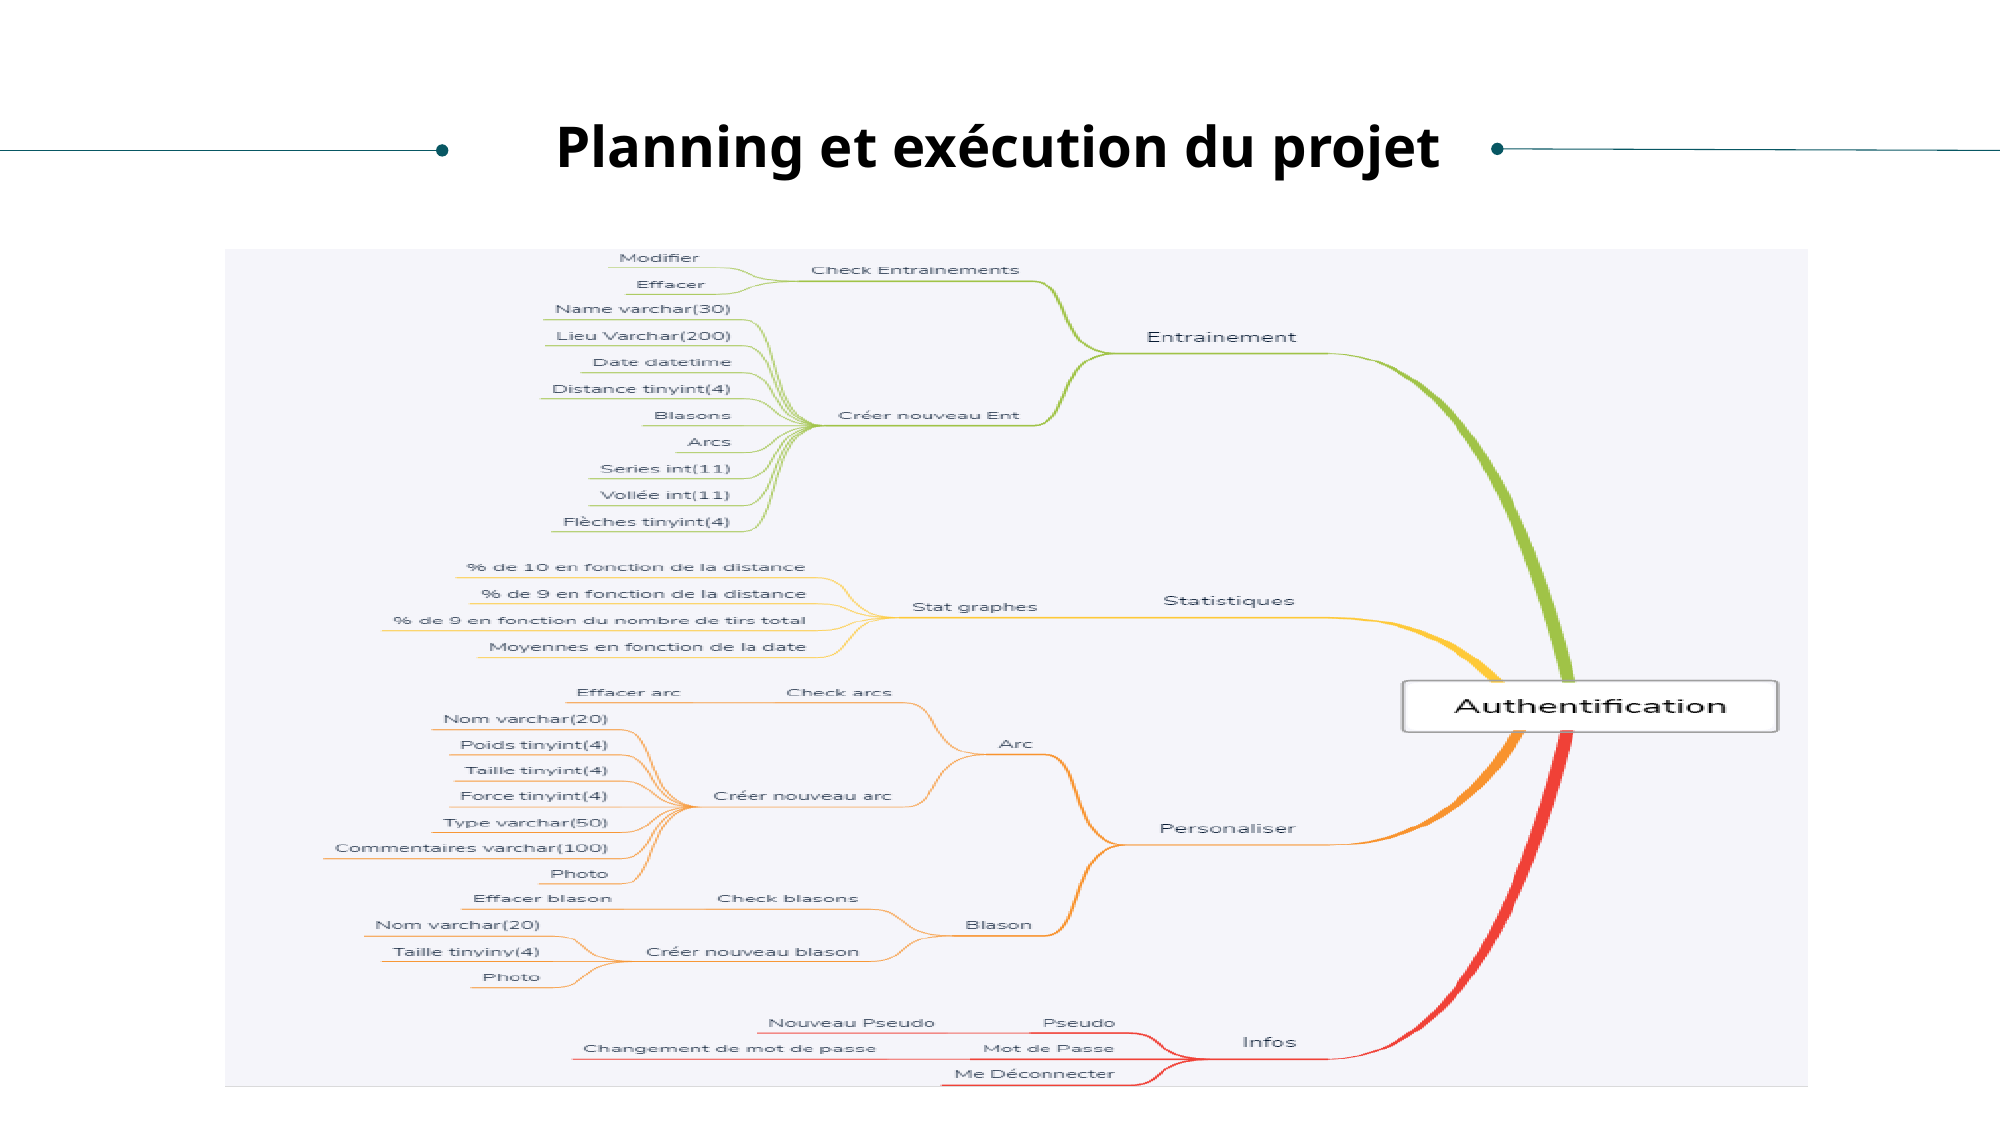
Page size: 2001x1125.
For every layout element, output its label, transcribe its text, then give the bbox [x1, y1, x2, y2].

title Planning et exécution du projet [499, 59, 1498, 238]
picture [224, 249, 1808, 1087]
